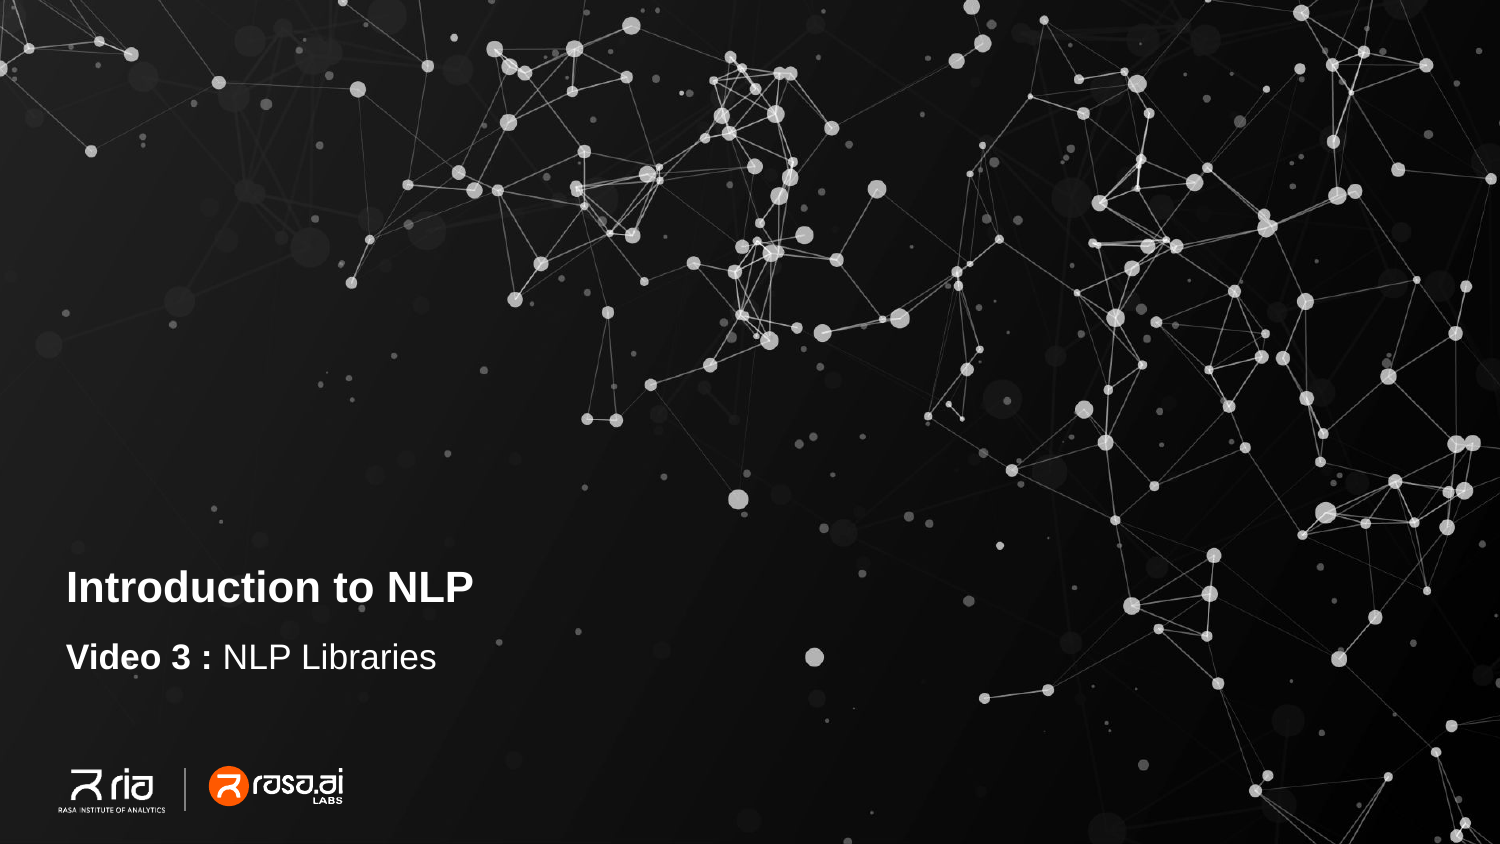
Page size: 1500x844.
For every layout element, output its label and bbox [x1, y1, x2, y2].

picture [0, 0, 1500, 844]
text_box [49, 759, 343, 821]
